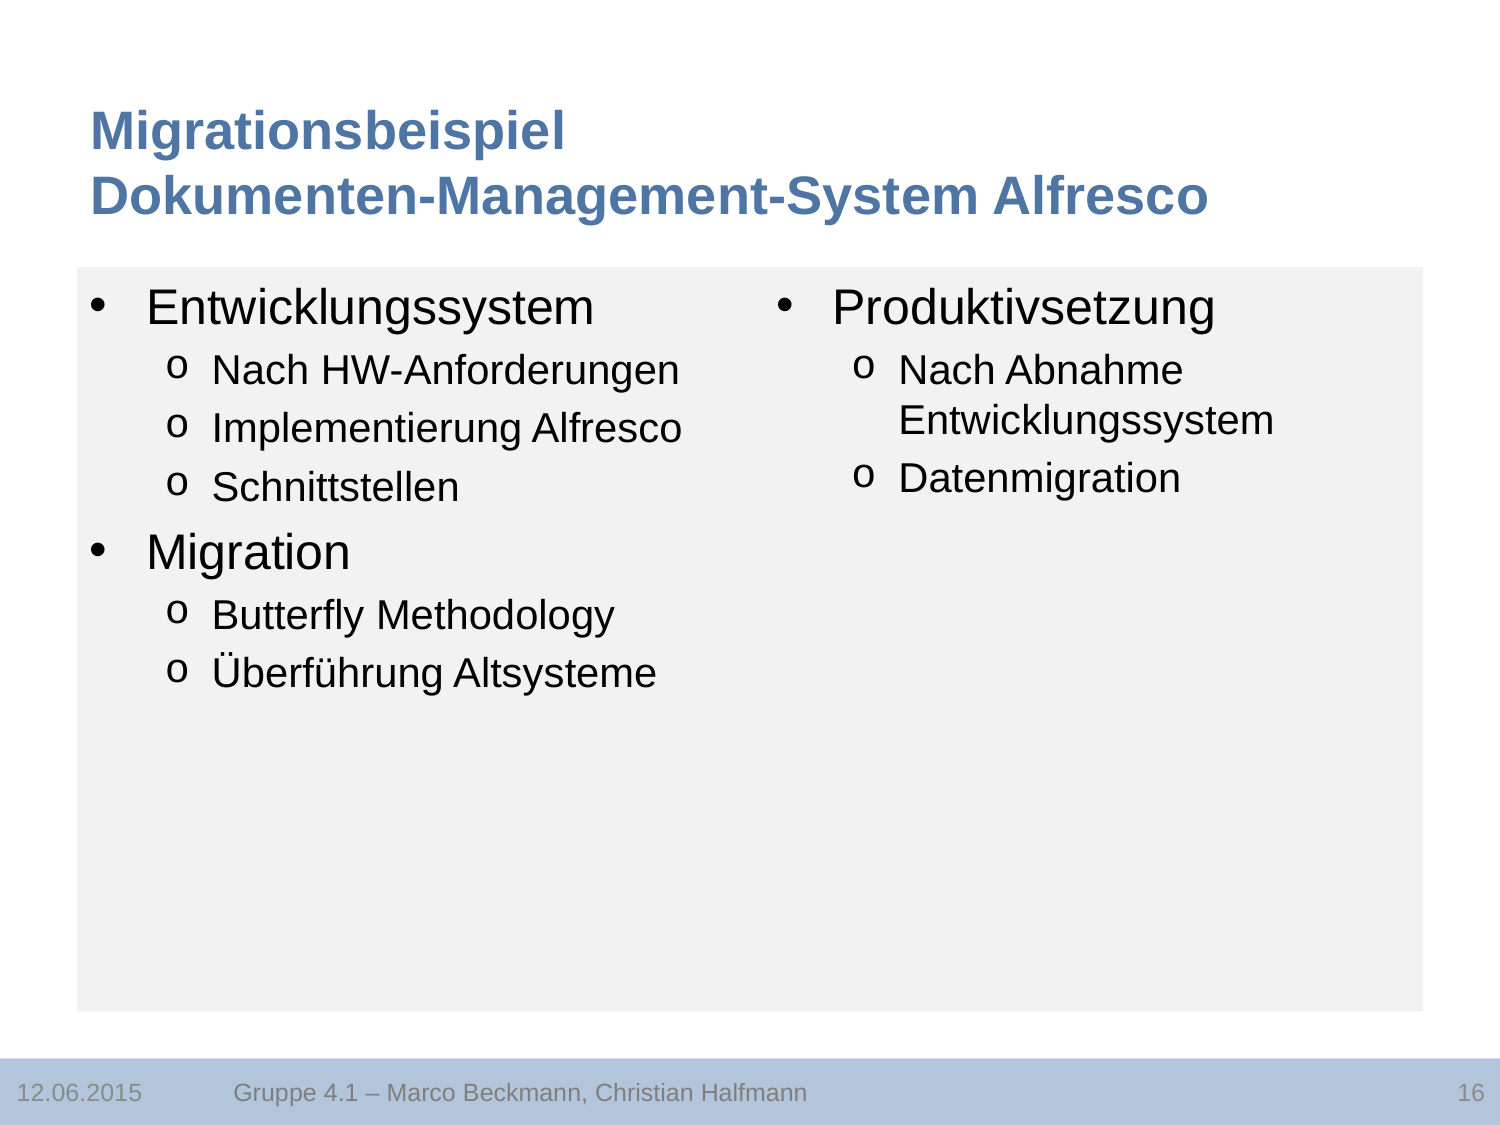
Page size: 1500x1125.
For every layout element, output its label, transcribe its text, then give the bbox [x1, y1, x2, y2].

text_box Gruppe 4.1 – Marco Beckmann, Christian Halfmann [218, 1058, 1340, 1125]
text_box Produktivsetzung Nach Abnahme Entwicklungssystem Datenmigration [761, 267, 1425, 1005]
text_box 16 [1340, 1058, 1500, 1125]
text_box Entwicklungssystem Nach HW-Anforderungen Implementierung Alfresco Schnittstellen Migration Butterfly Methodology Überführung Altsysteme [74, 267, 738, 1005]
title Migrationsbeispiel Dokumenten-Management-System Alfresco [74, 44, 1426, 233]
text_box 12.06.2015 [1, 1058, 218, 1125]
